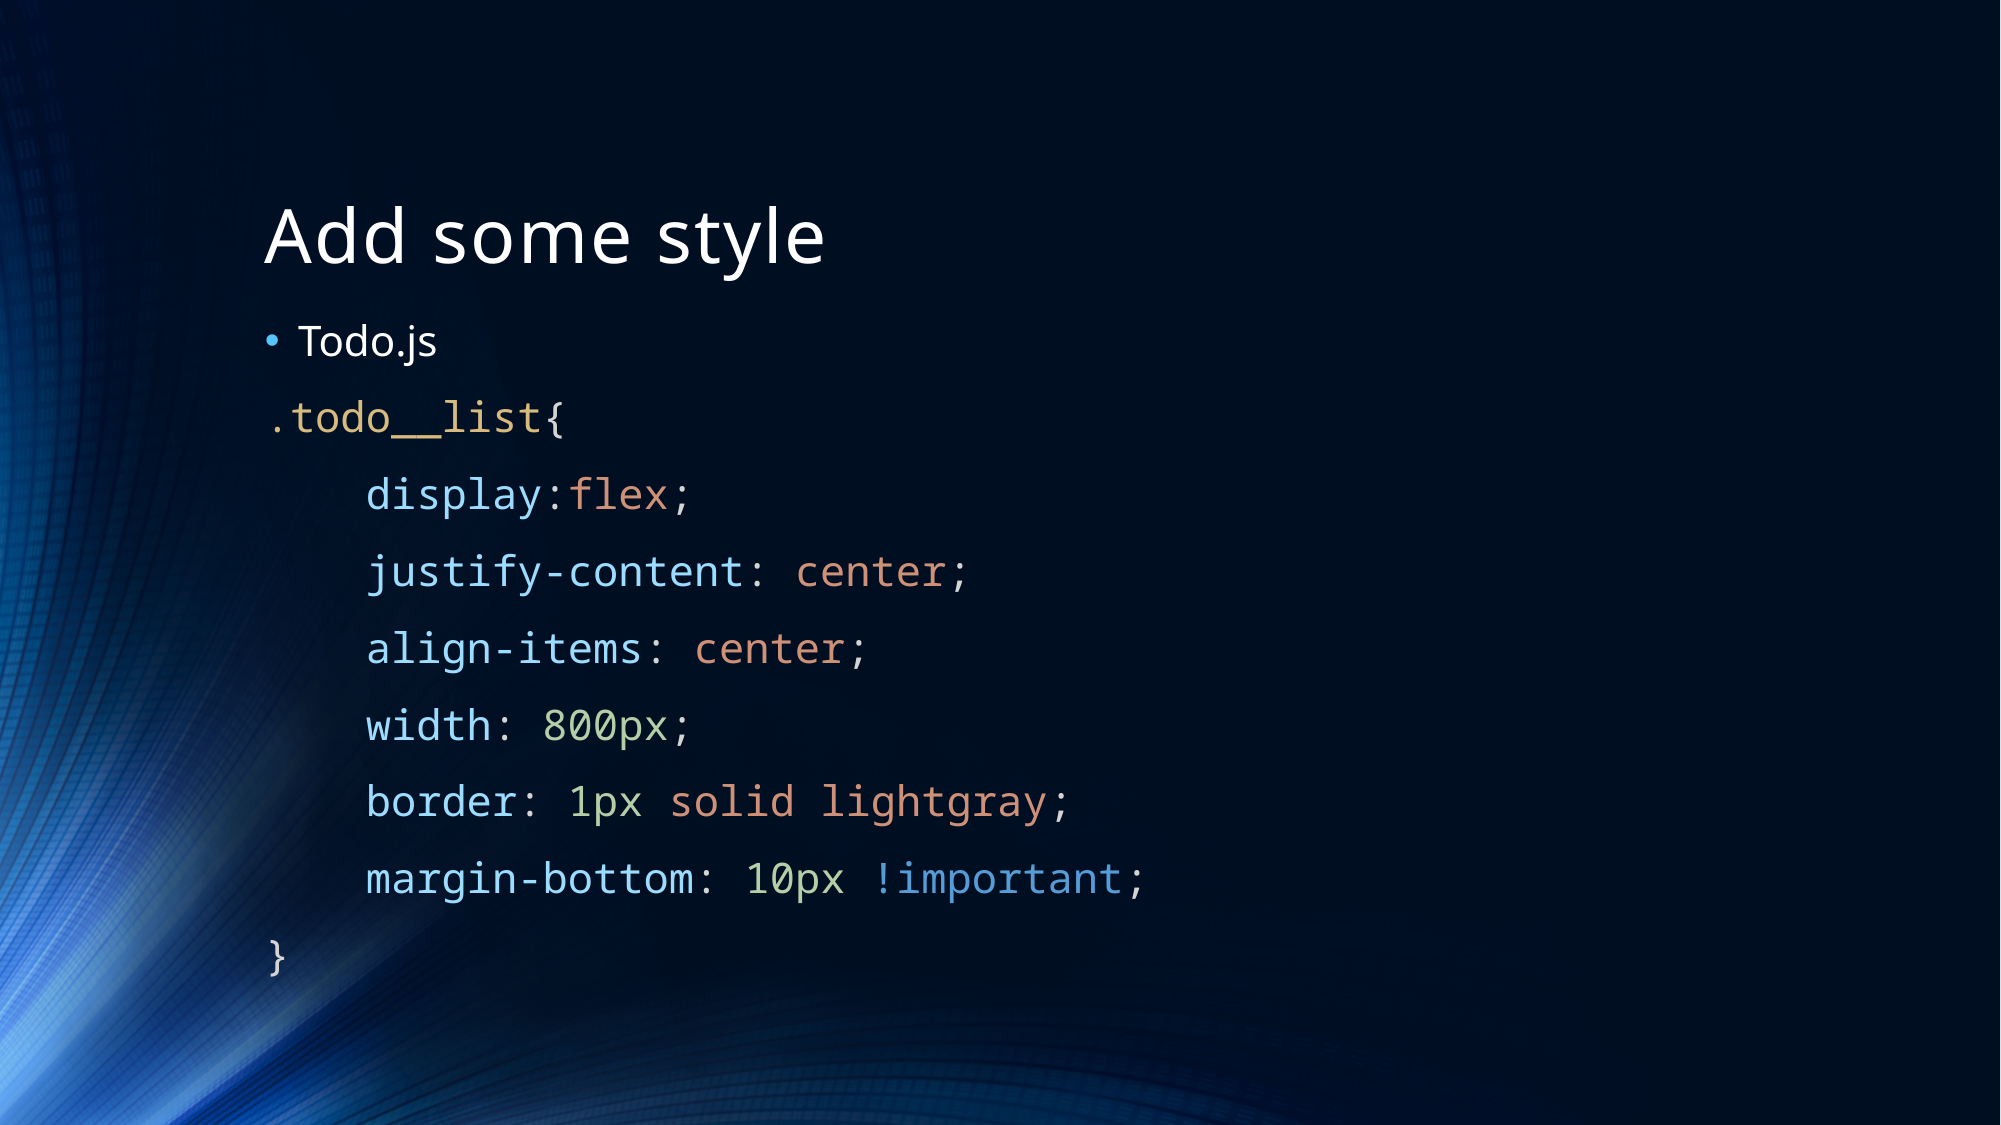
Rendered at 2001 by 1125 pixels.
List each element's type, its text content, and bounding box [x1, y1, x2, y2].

title Add some style [249, 62, 1751, 288]
picture [0, 0, 2001, 1125]
list Todo.js .todo__list{ display:flex; justify-content: center; align-items: center; width: 800px; border: 1px solid lightgray; margin-bottom: 10px !important; } [249, 312, 1749, 988]
